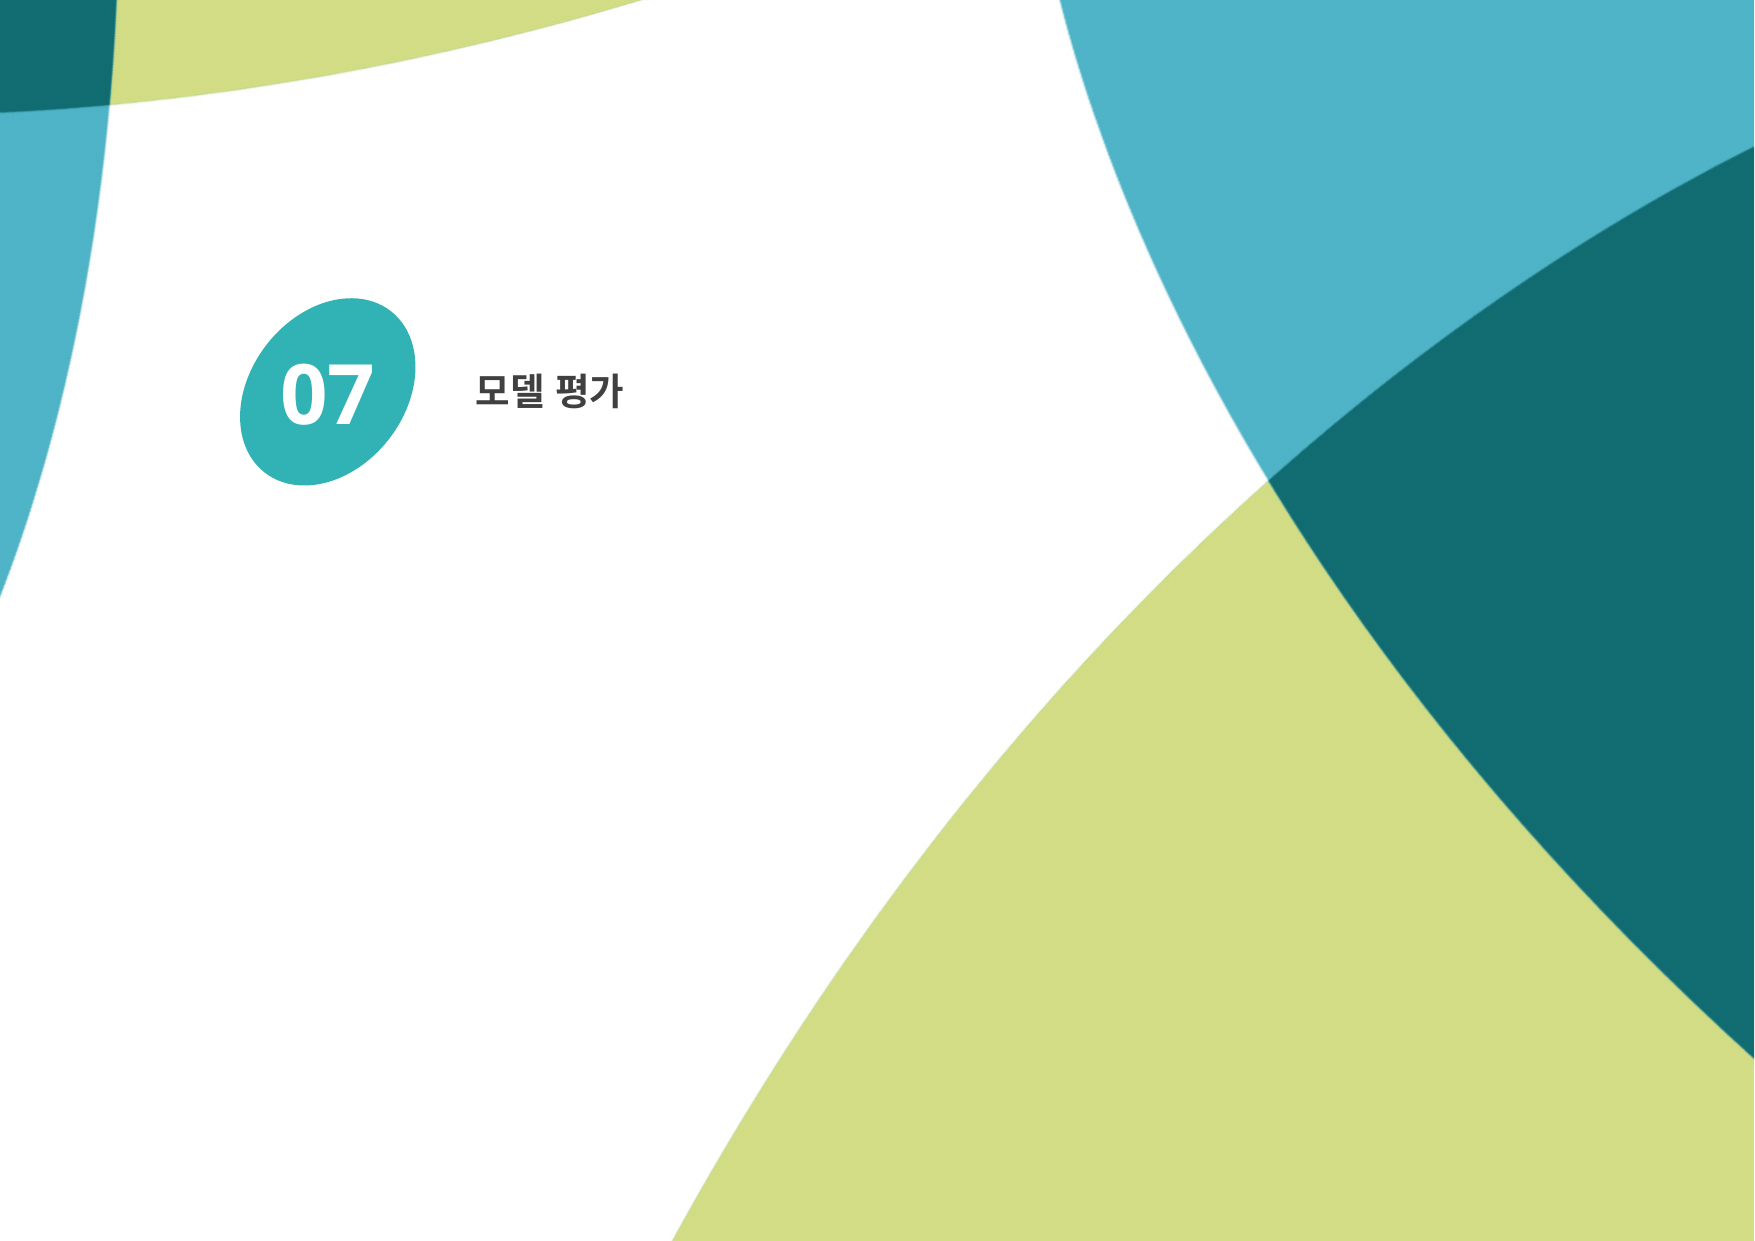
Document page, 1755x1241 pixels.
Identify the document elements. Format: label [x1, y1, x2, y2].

text_box [250, 289, 648, 495]
picture [0, 0, 1755, 1241]
